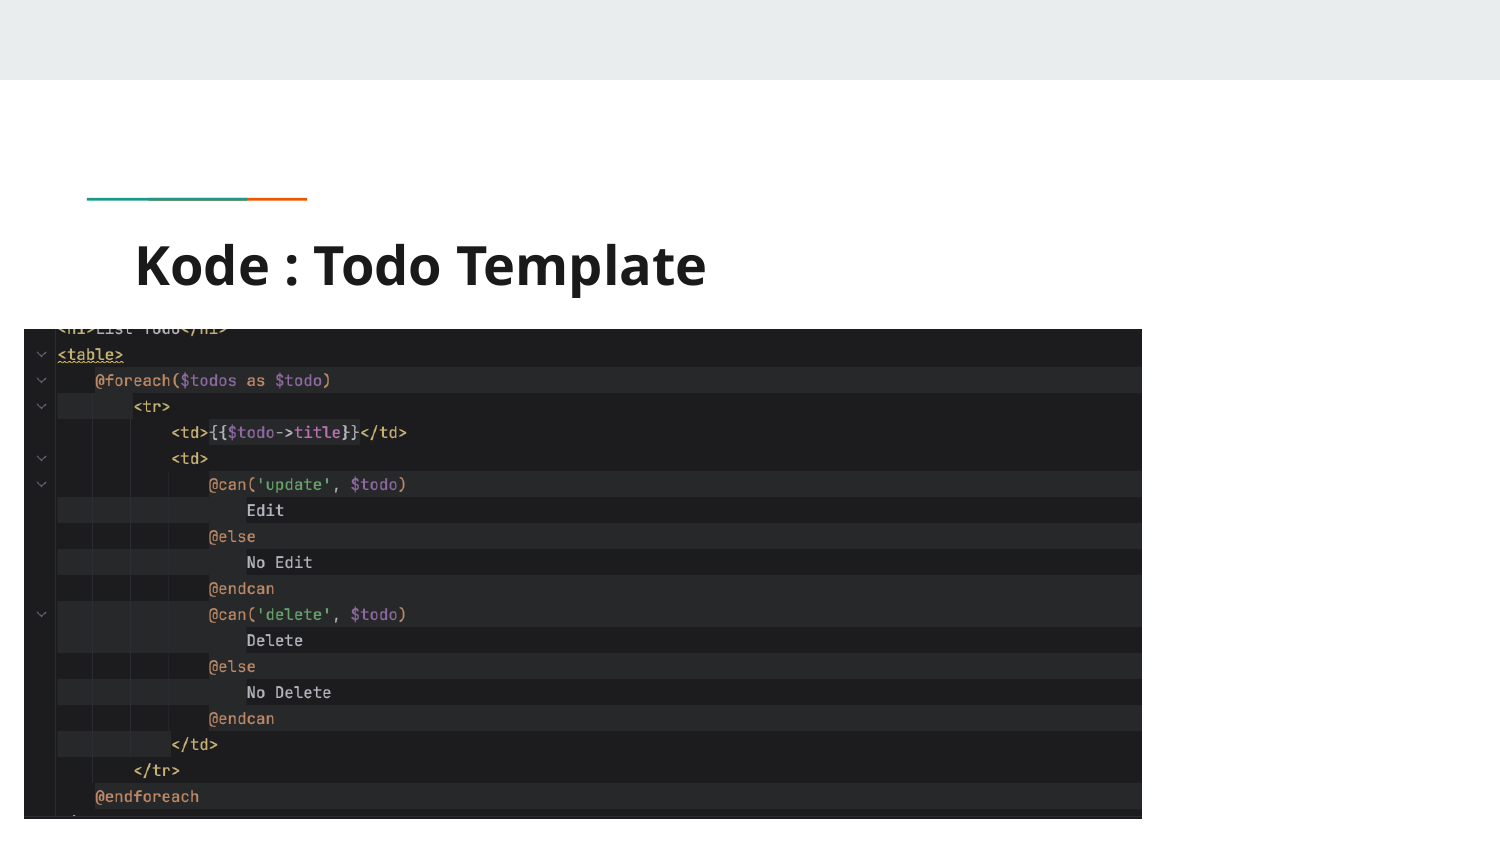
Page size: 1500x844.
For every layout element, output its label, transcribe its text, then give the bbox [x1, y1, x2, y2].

title Kode : Todo Template [119, 216, 1381, 305]
picture [24, 328, 1143, 819]
